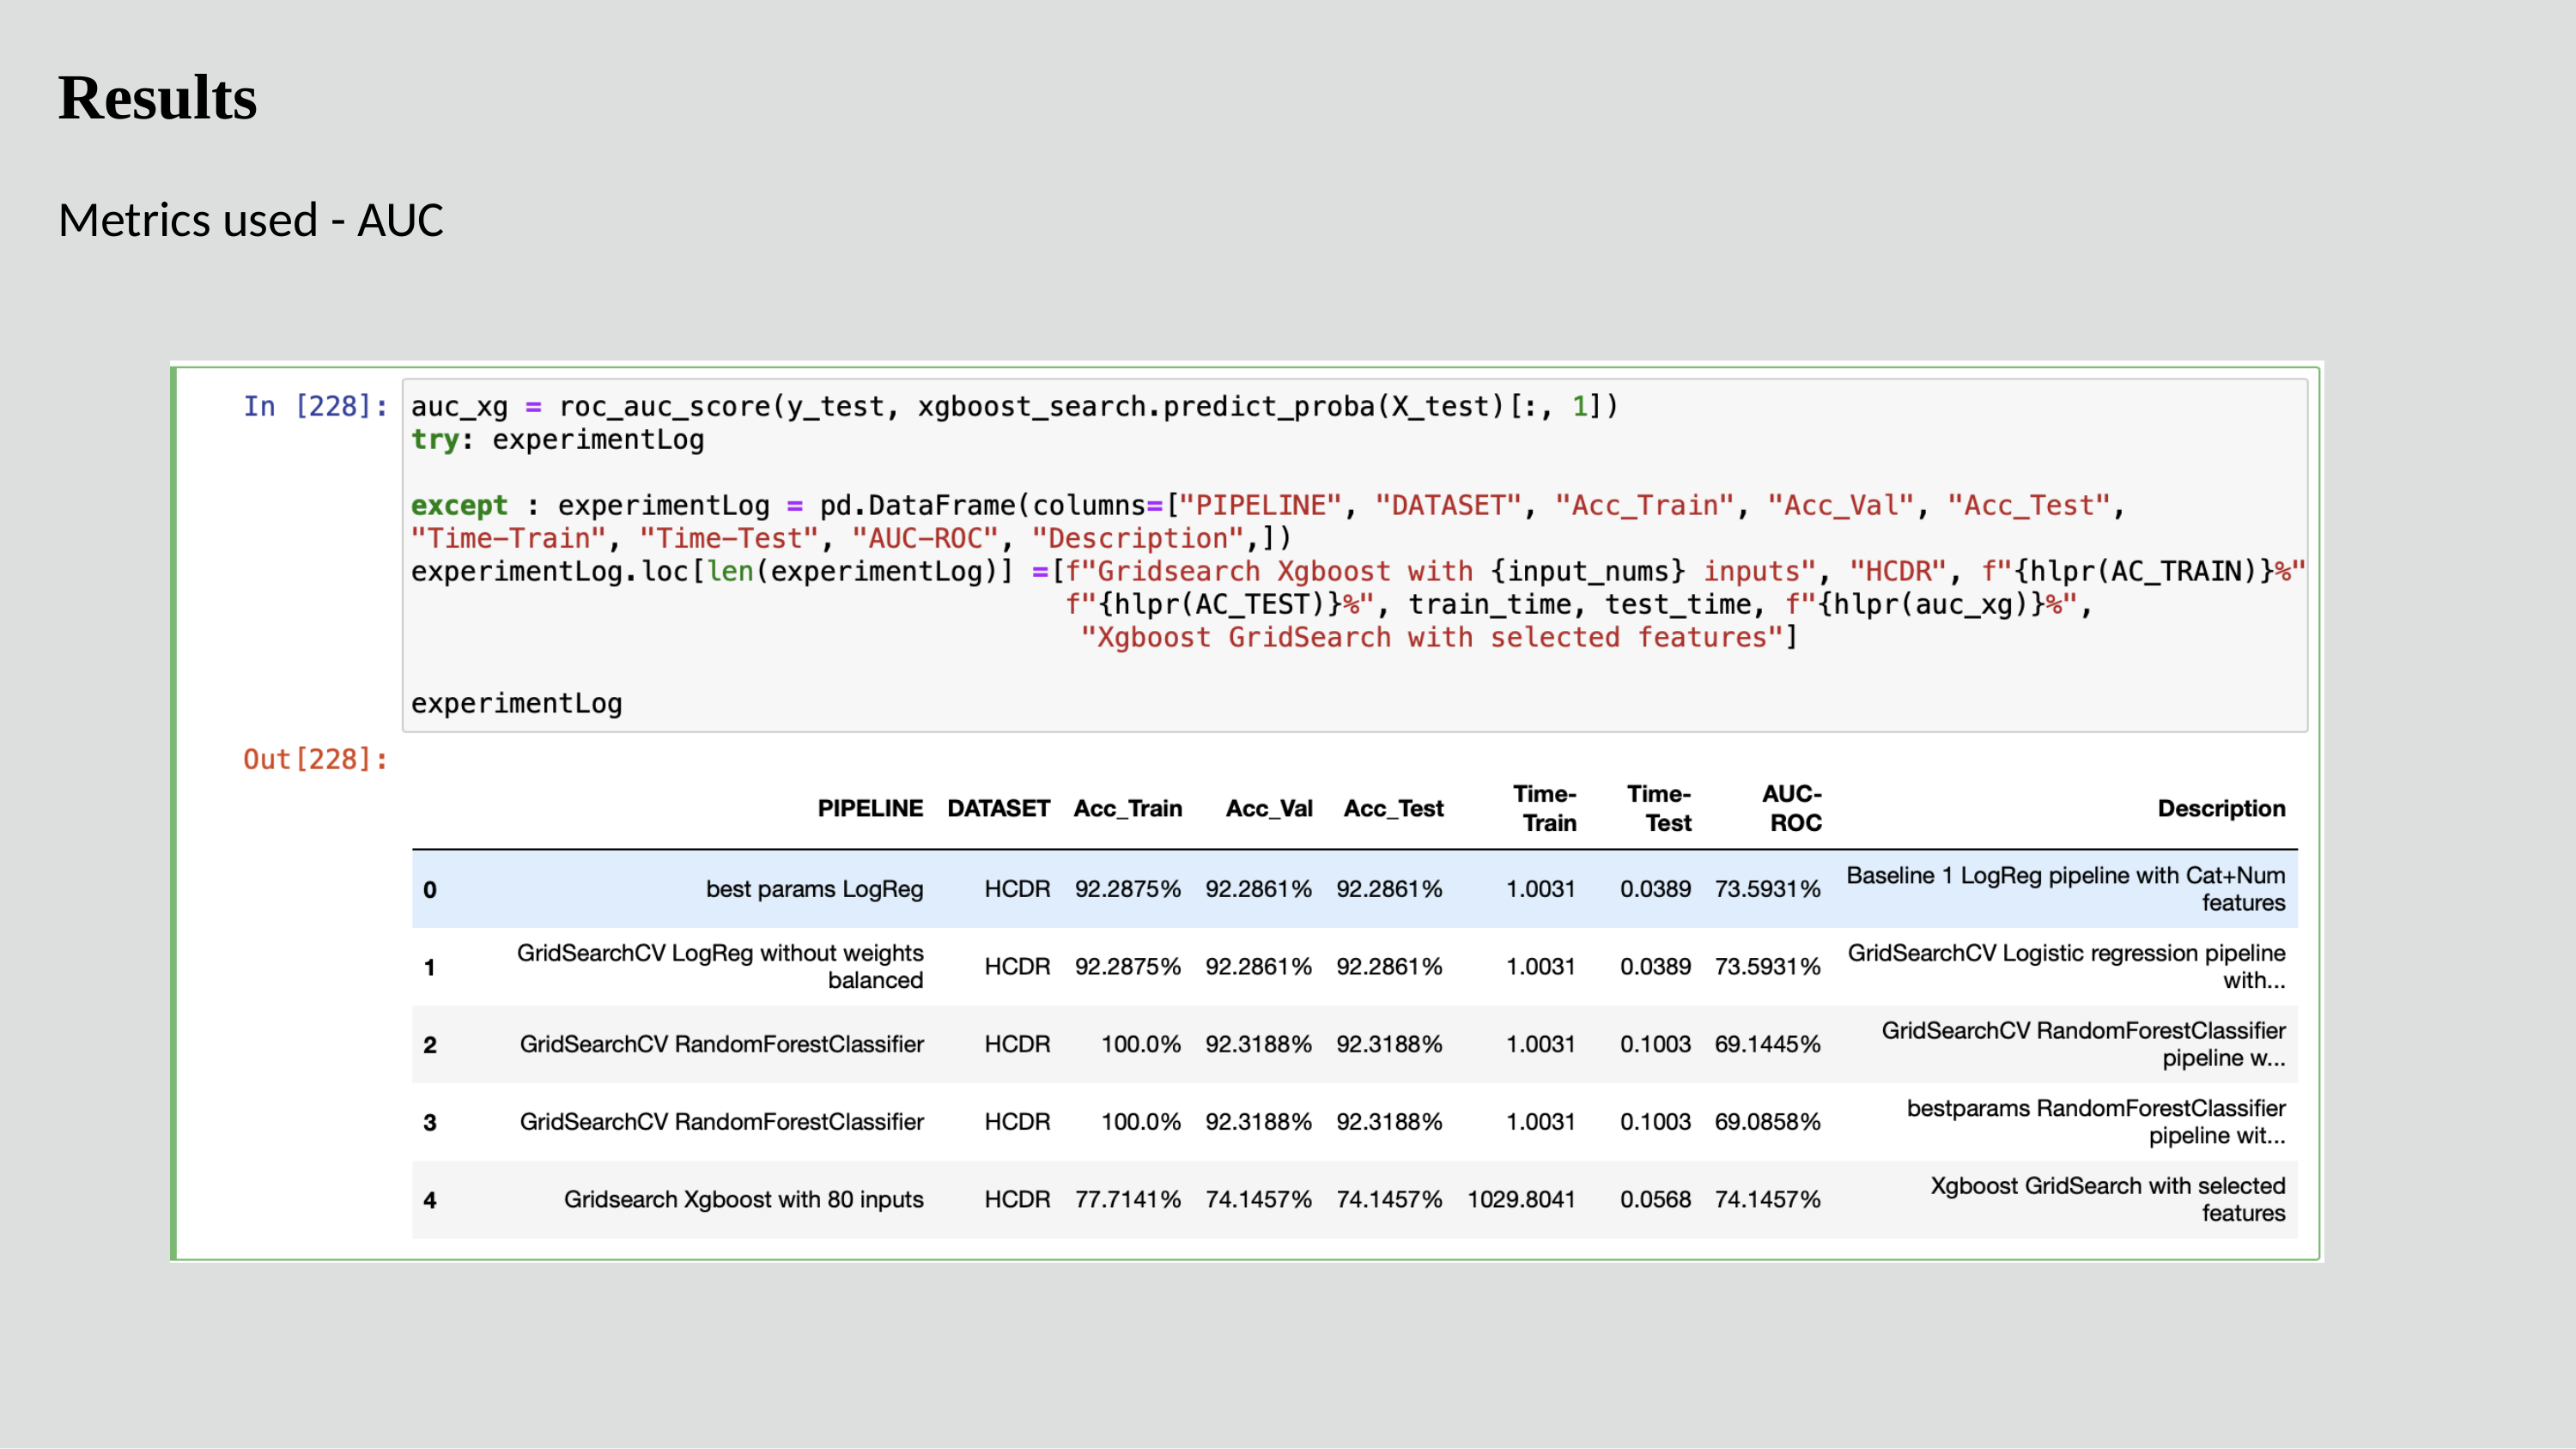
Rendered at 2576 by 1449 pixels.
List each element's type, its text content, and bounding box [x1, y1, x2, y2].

list Metrics used - AUC [57, 185, 671, 248]
title Results [57, 53, 319, 133]
picture [169, 361, 2324, 1264]
